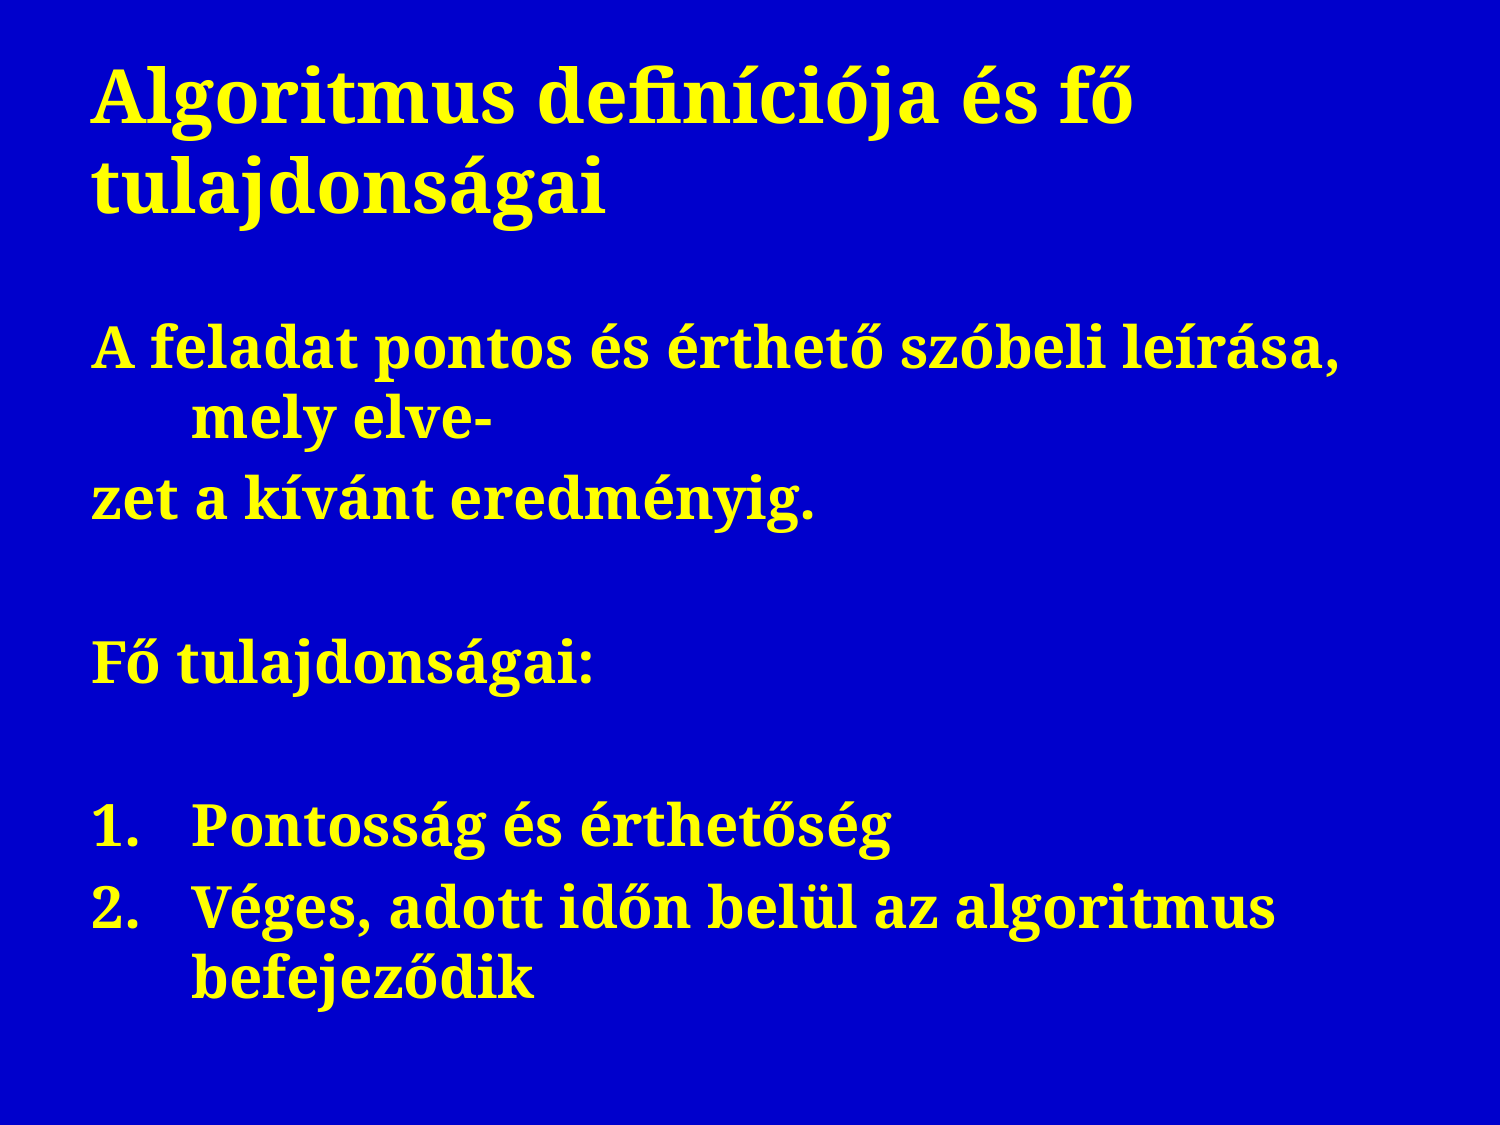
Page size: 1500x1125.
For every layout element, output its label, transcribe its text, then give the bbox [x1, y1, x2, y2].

title Algoritmus definíciója és fő tulajdonságai [74, 44, 1426, 233]
list A feladat pontos és érthető szóbeli leírása, mely elve- zet a kívánt eredményig. Fő tulajdonságai: Pontosság és érthetőség Véges, adott időn belül az algoritmus befejeződik [76, 302, 1428, 840]
